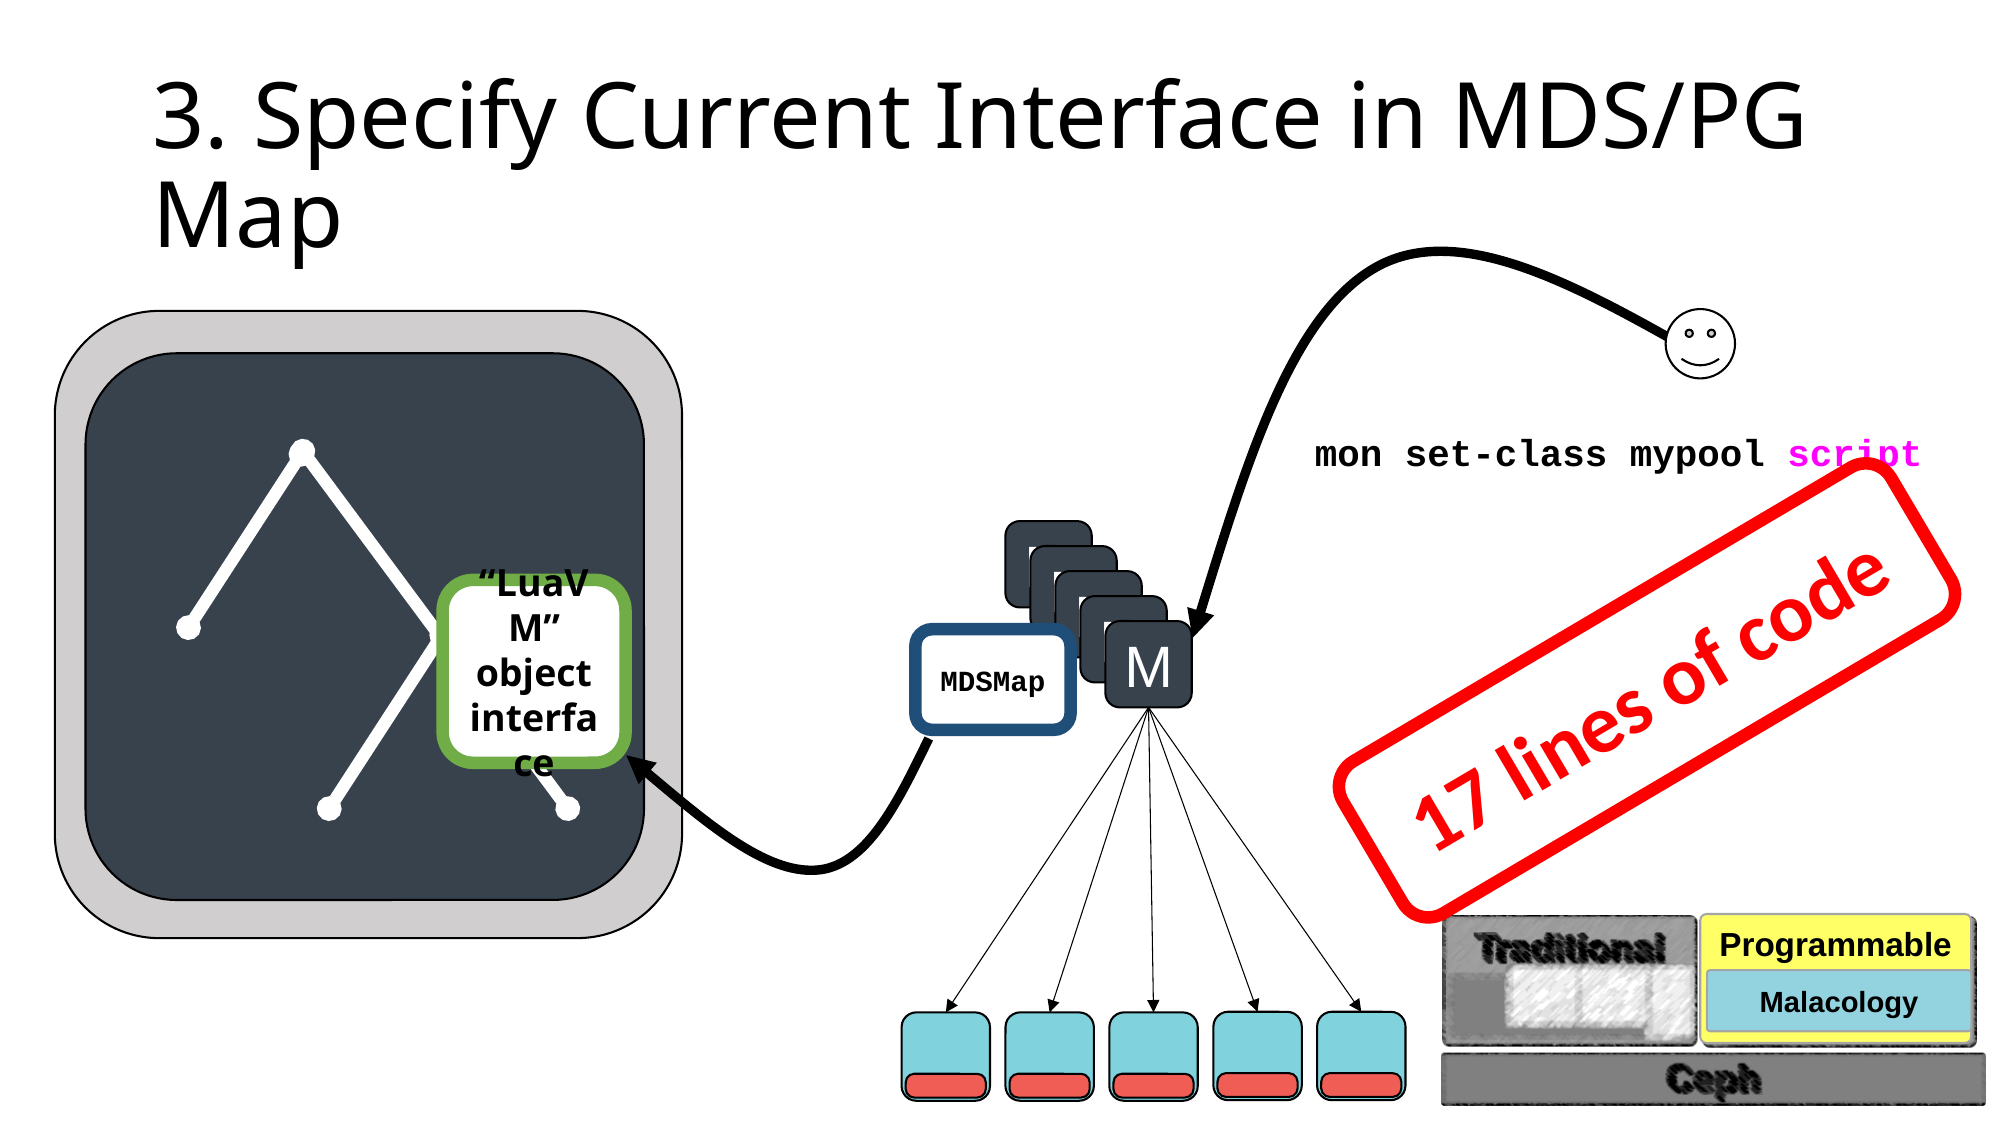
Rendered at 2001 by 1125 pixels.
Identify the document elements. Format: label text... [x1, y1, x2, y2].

text_box M [1004, 520, 1093, 609]
text_box M [1054, 570, 1143, 659]
title 3. Specify Current Interface in MDS/PG Map [137, 59, 1863, 278]
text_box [901, 1011, 1406, 1101]
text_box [1049, 707, 1148, 1011]
text_box M [1029, 544, 1118, 628]
picture [1441, 913, 1986, 1125]
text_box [945, 707, 1049, 1011]
text_box M [1079, 595, 1168, 684]
text_box [1664, 307, 1737, 380]
text_box [683, 738, 930, 872]
text_box MDSMap [914, 628, 1072, 731]
text_box 17 lines of code [1362, 462, 1957, 919]
text_box M [1104, 619, 1193, 707]
text_box mon set-class mypool script [1300, 421, 1957, 482]
text_box [1190, 250, 1675, 638]
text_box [1148, 707, 1362, 1011]
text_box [54, 310, 683, 939]
